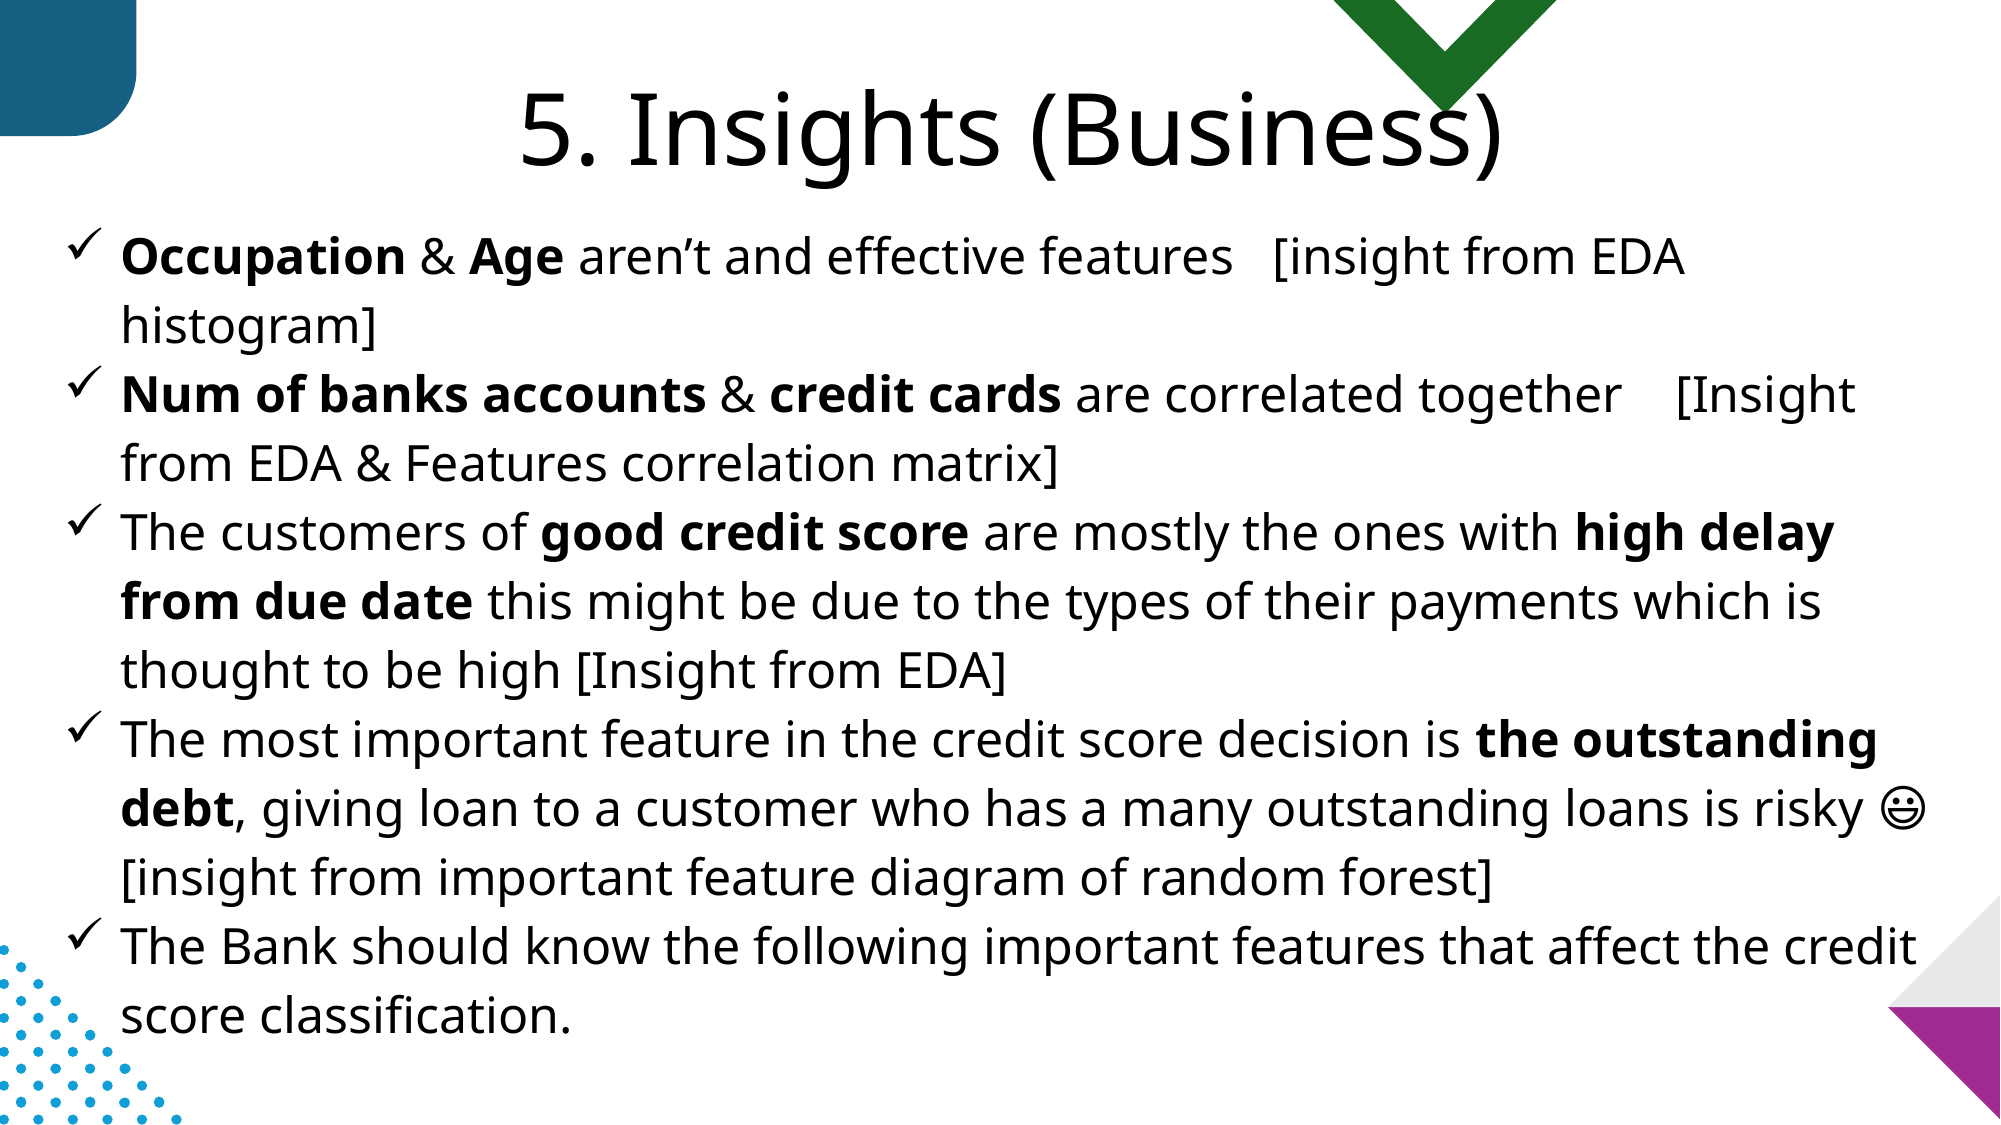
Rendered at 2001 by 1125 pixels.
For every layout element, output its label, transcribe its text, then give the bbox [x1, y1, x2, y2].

text_box 5. Insights (Business) [250, 57, 1798, 208]
text_box Occupation & Age aren’t and effective features [insight from EDA histogram] Num of banks accounts & credit cards are correlated together [Insight from EDA & Features correlation matrix] The customers of good credit score are mostly the ones with high delay from due date this might be due to the types of their payments which is thought to be high [Insight from EDA] The most important feature in the credit score decision is the outstanding debt, giving loan to a customer who has a many outstanding loans is risky 😃 [insight from important feature diagram of random forest] The Bank should know the following important features that affect the credit score classification. [49, 208, 1951, 1051]
